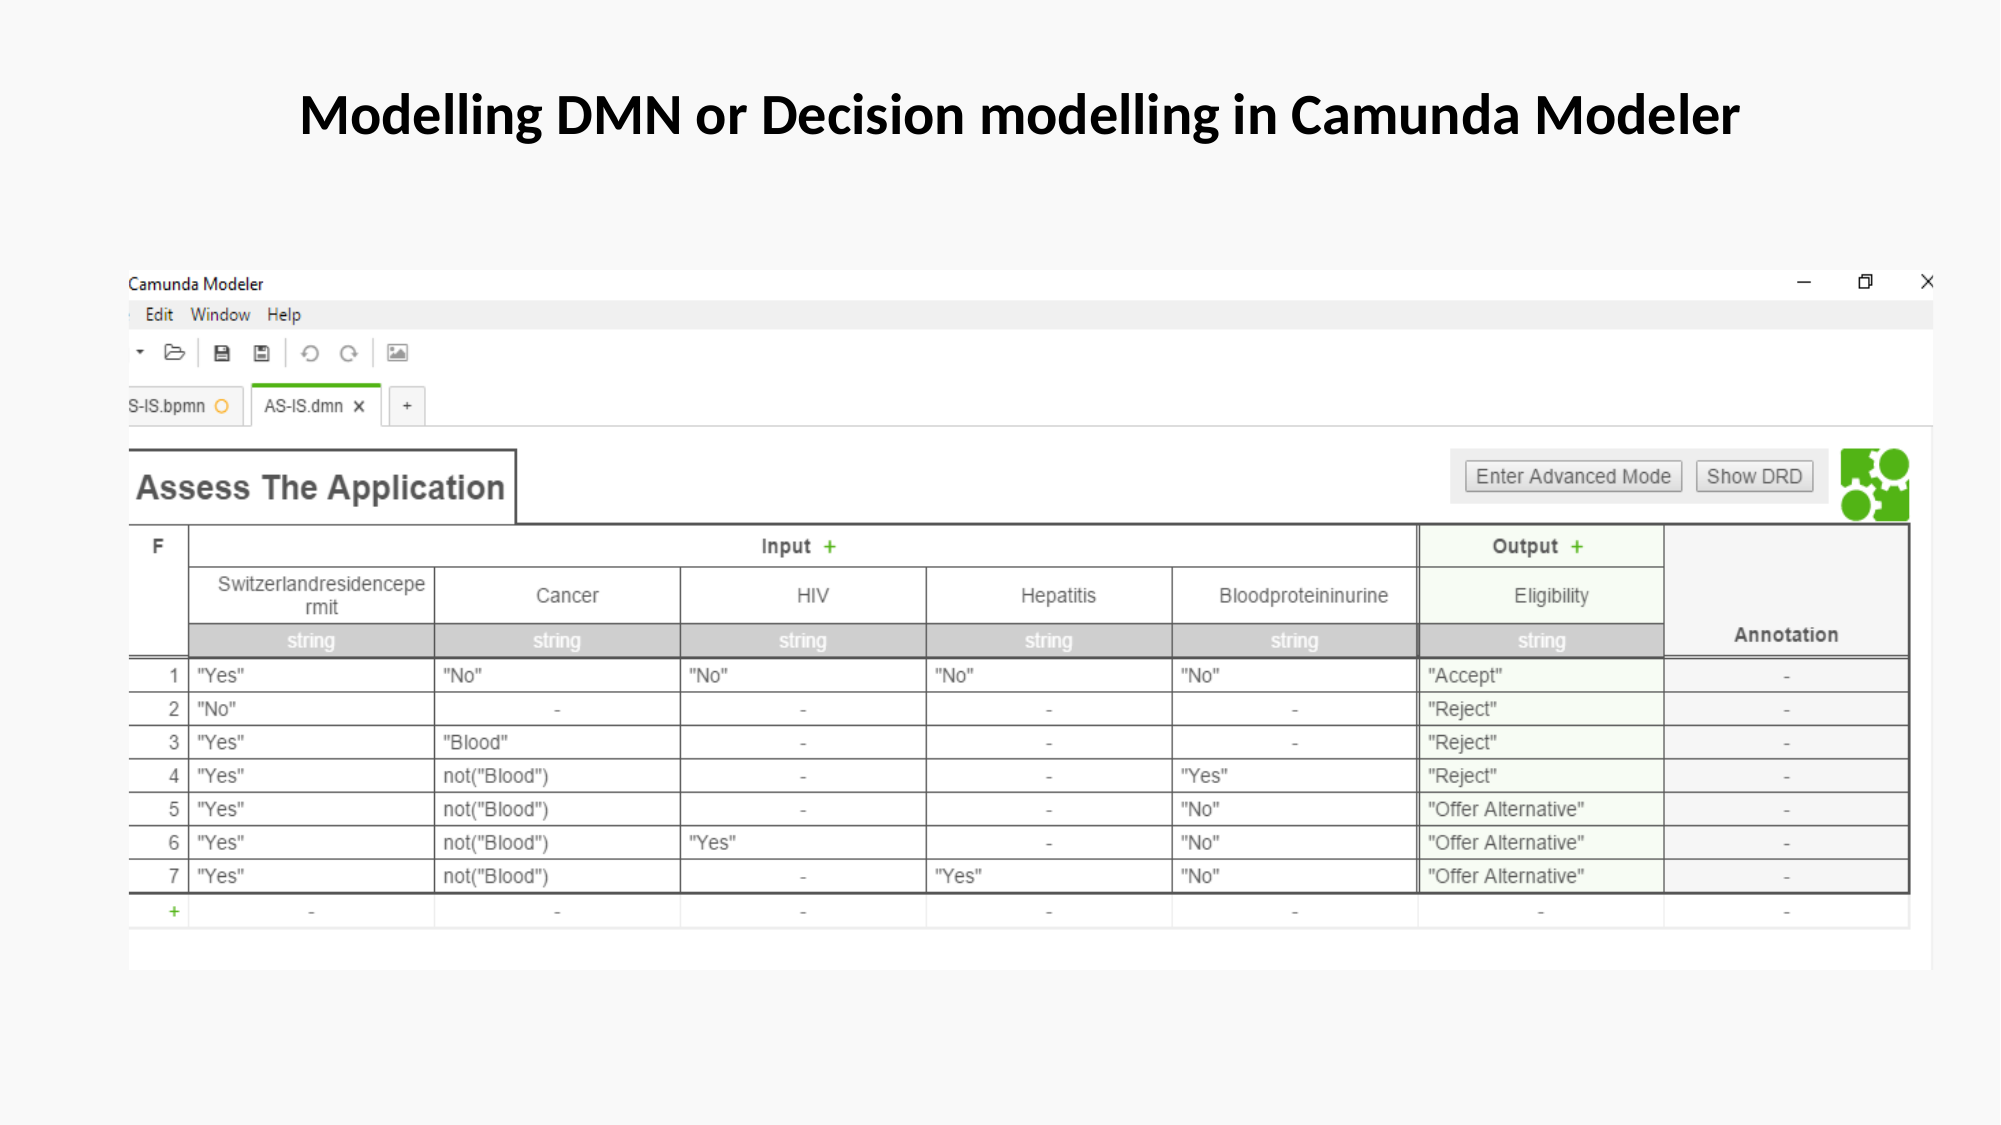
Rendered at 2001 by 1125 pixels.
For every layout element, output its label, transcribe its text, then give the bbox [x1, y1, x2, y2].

text_box Modelling DMN or Decision modelling in Camunda Modeler [284, 68, 2000, 224]
picture [128, 270, 1934, 970]
